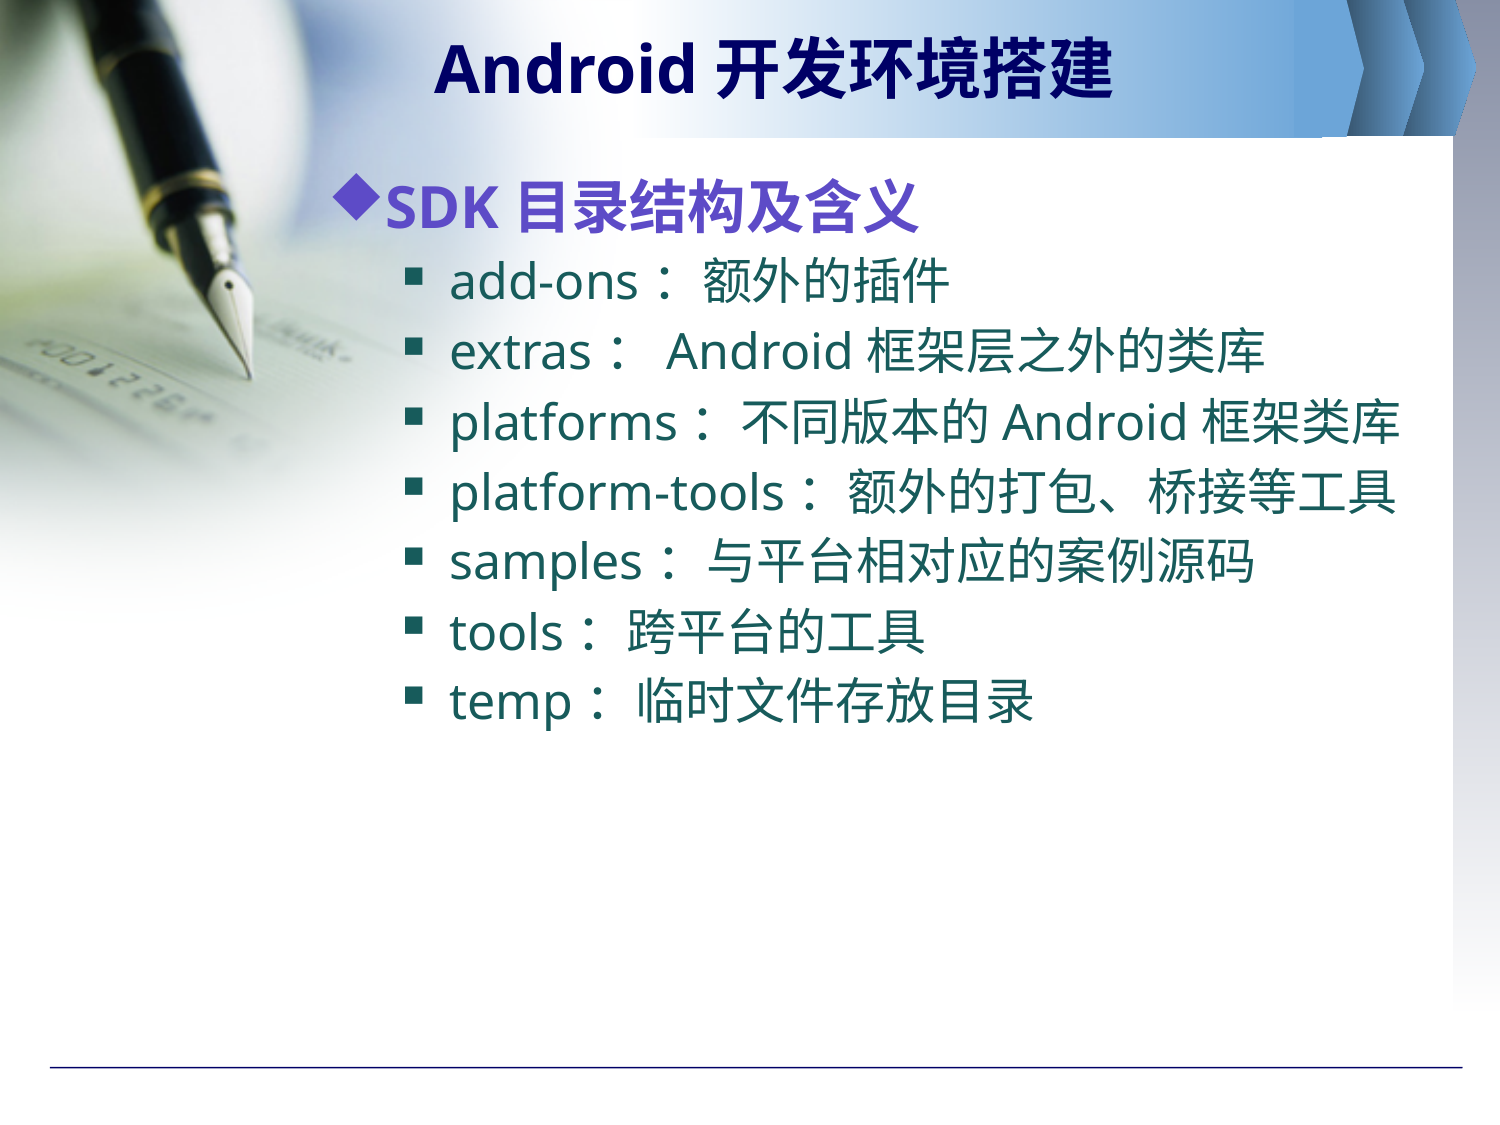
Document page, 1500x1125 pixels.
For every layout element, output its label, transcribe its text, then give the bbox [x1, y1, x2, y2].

picture [0, 0, 632, 623]
list SDK目录结构及含义 add-ons：额外的插件 extras：Android框架层之外的类库 platforms：不同版本的Android框架类库 platform-tools：额外的打包、桥接等工具 samples：与平台相对应的案例源码 tools：跨平台的工具 temp：临时文件存放目录 [312, 162, 1425, 1005]
title Android开发环境搭建 [187, 17, 1363, 116]
